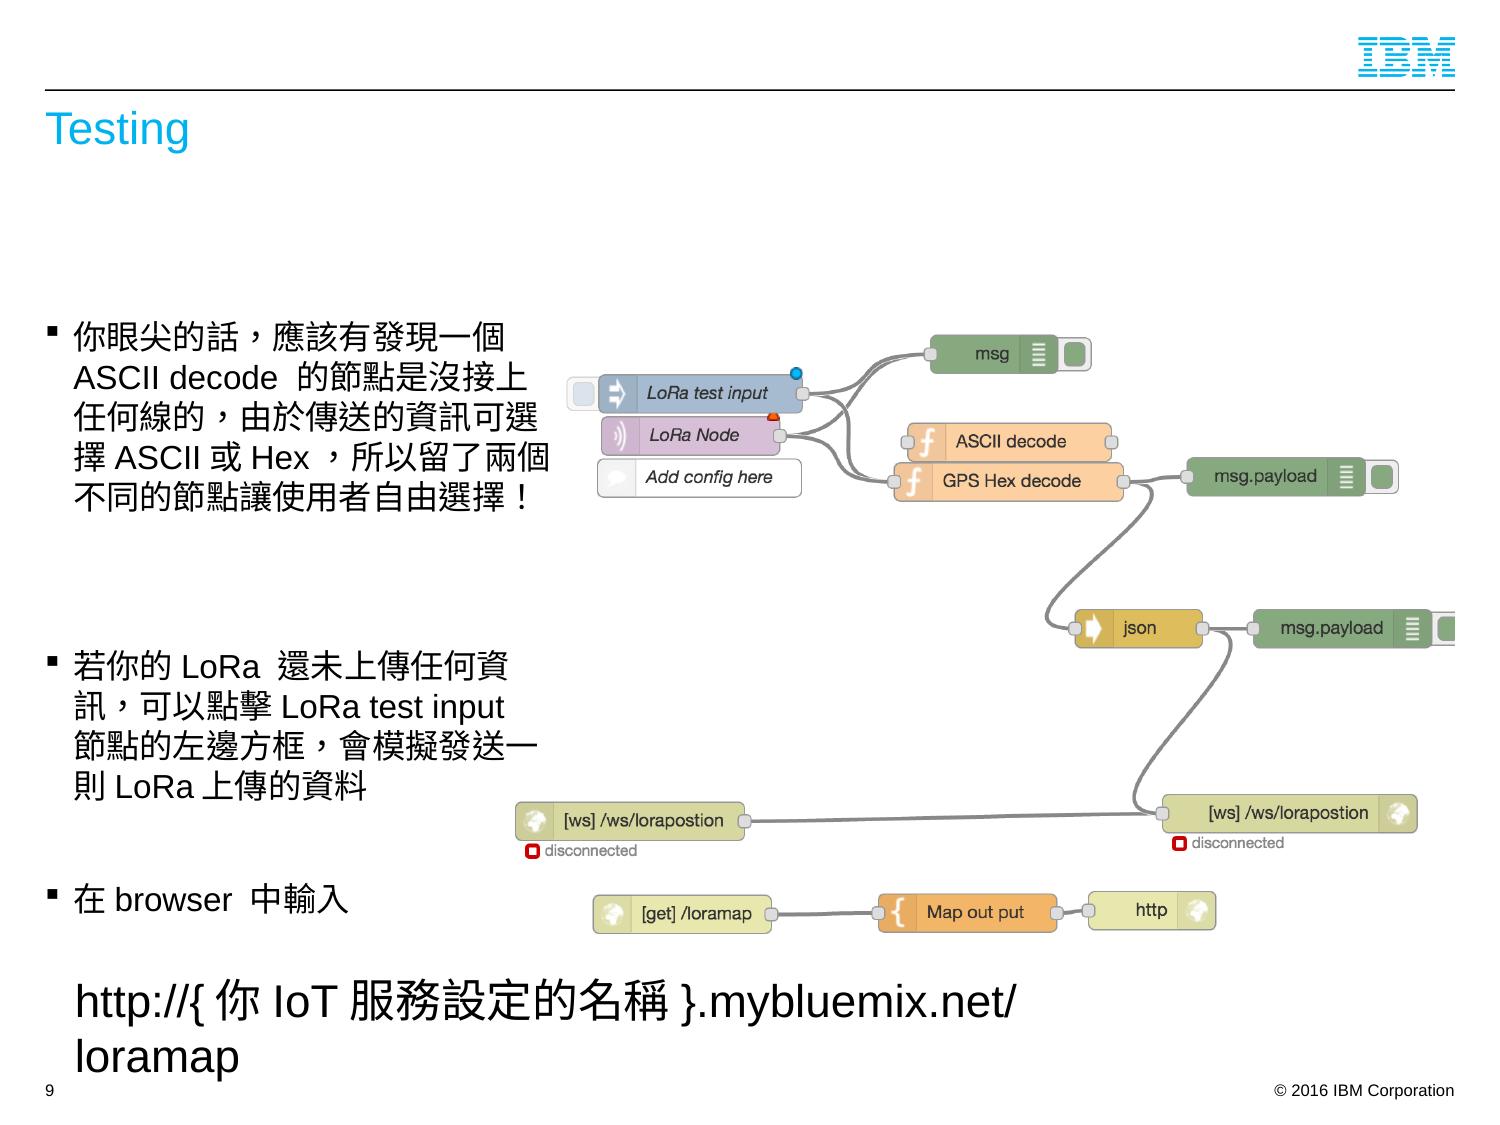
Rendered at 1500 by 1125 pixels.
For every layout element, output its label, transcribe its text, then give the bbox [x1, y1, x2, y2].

slide_number 9 [29, 1072, 91, 1103]
text_box 你眼尖的話，應該有發現一個ASCII decode 的節點是沒接上任何線的，由於傳送的資訊可選擇ASCII或Hex，所以留了兩個不同的節點讓使用者自由選擇！ 若你的LoRa 還未上傳任何資訊，可以點擊LoRa test input 節點的左邊方框，會模擬發送一則LoRa上傳的資料 在browser 中輸入 [29, 308, 496, 1068]
text_box http://{你IoT服務設定的名稱}.mybluemix.net/loramap [59, 963, 1179, 1089]
picture [1358, 37, 1455, 77]
title Testing [29, 97, 1455, 218]
picture [496, 303, 1455, 969]
